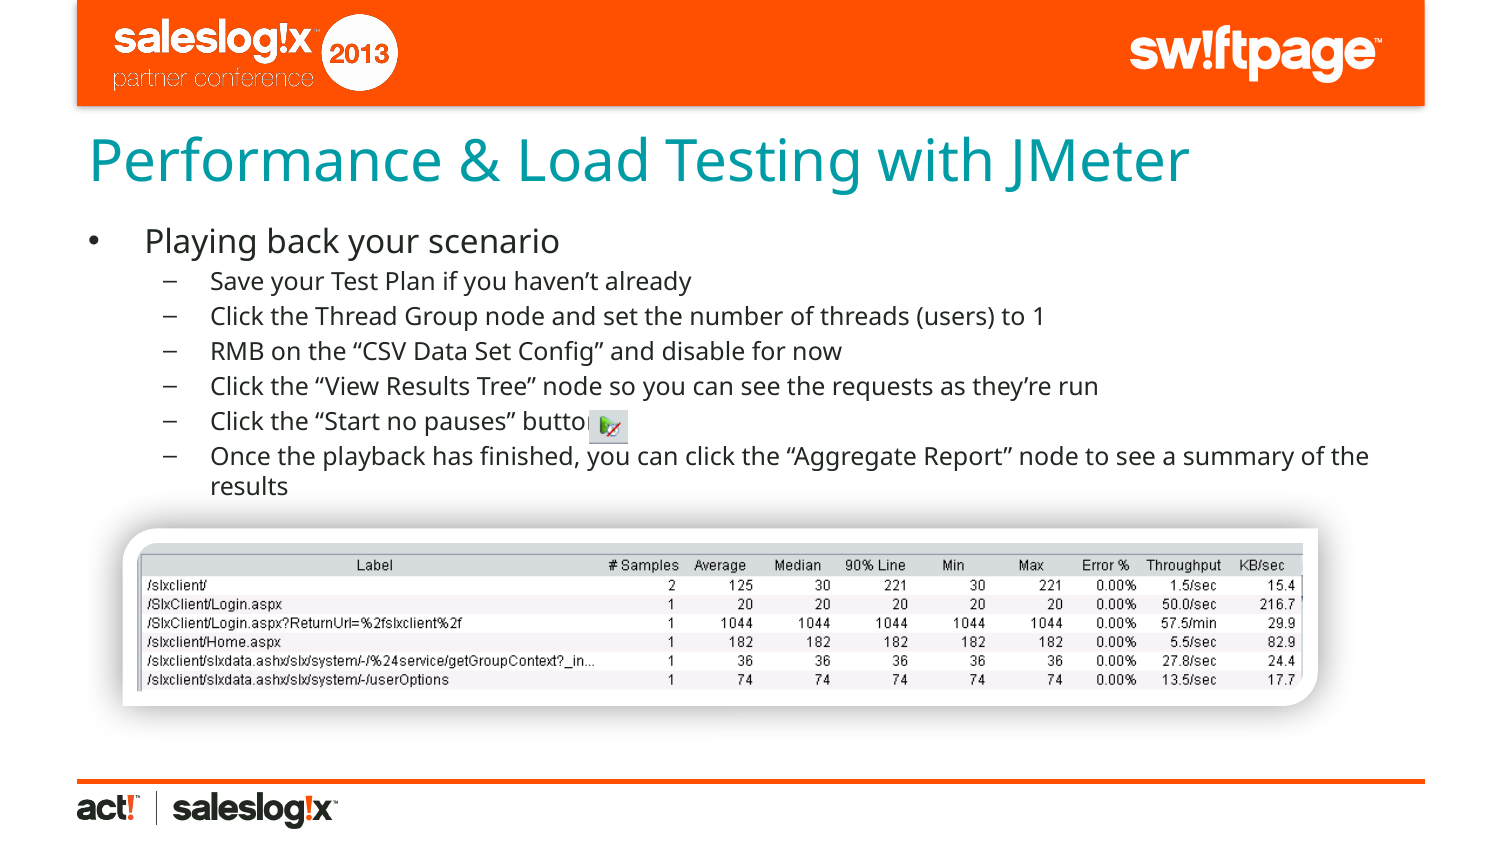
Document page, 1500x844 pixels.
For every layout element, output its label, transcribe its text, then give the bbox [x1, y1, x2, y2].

picture [129, 535, 1311, 699]
picture [77, 795, 140, 820]
picture [589, 410, 629, 444]
picture [114, 14, 398, 91]
title Performance & Load Testing with JMeter [73, 140, 1411, 177]
list Playing back your scenario Save your Test Plan if you haven’t already Click the Thread Group node and set the number of threads (users) to 1 RMB on the “CSV Data Set Config” and disable for now Click the “View Results Tree” node so you can see the requests as they’re run Click the “Start no pauses” button Once the playback has finished, you can click the “Aggregate Report” node to see a summary of the results [73, 213, 1394, 769]
picture [173, 792, 338, 829]
picture [1130, 25, 1382, 83]
